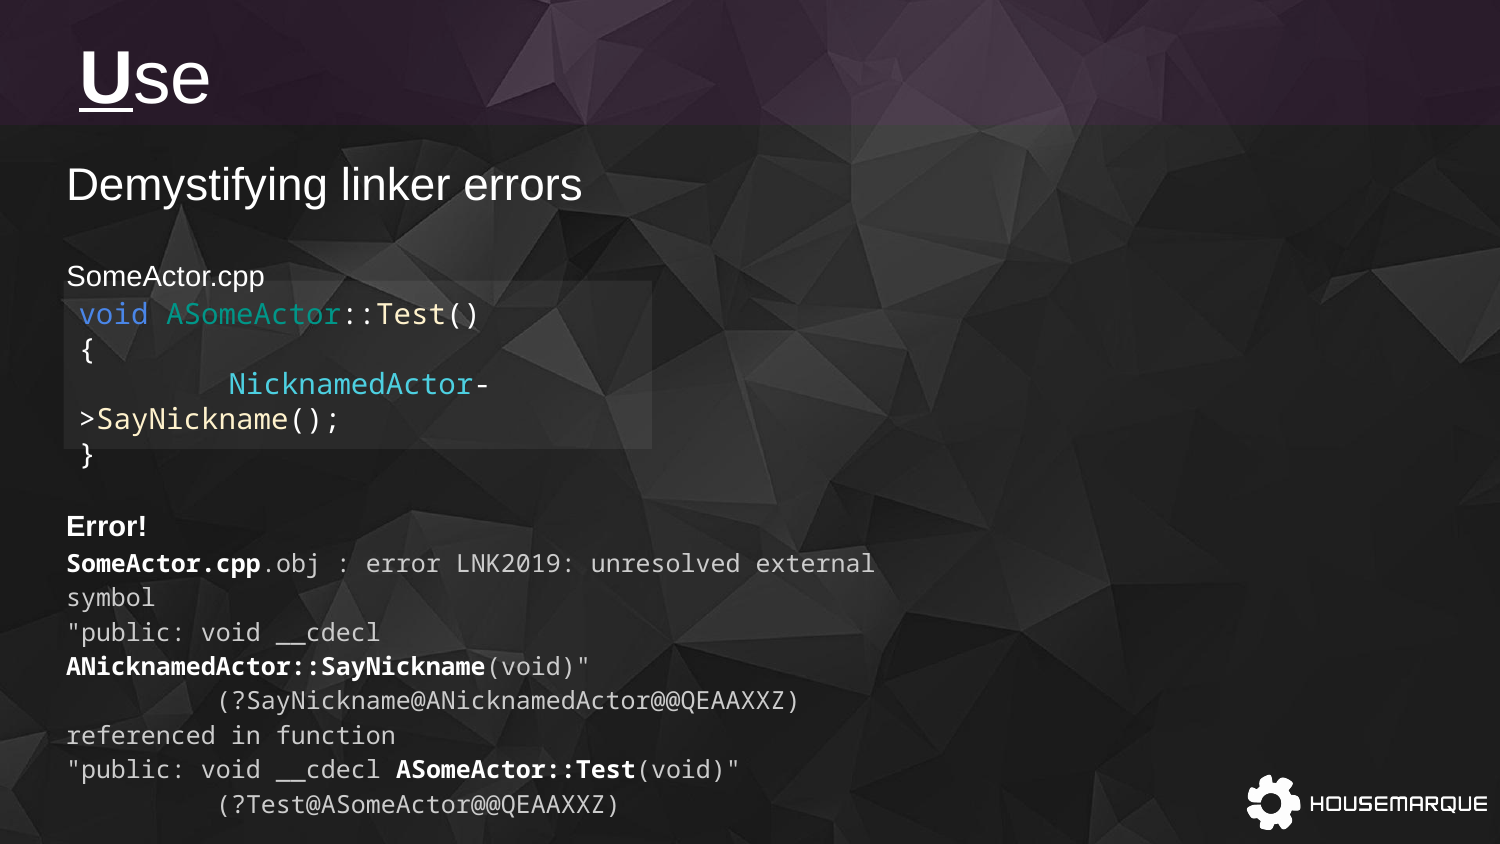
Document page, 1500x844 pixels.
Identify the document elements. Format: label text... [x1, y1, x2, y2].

list Demystifying linker errors [51, 135, 1449, 220]
list Error! SomeActor.cpp.obj : error LNK2019: unresolved external symbol "public: void __cdecl ANicknamedActor::SayNickname(void)" (?SayNickname@ANicknamedActor@@QEAAXXZ) referenced in function "public: void __cdecl ASomeActor::Test(void)" (?Test@ASomeActor@@QEAAXXZ) [51, 487, 927, 787]
picture [0, 126, 1500, 844]
text_box SomeActor.cpp [51, 237, 305, 300]
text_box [0, 0, 1500, 126]
text_box void ASomeActor::Test() { NicknamedActor->SayNickname(); } [63, 280, 652, 449]
